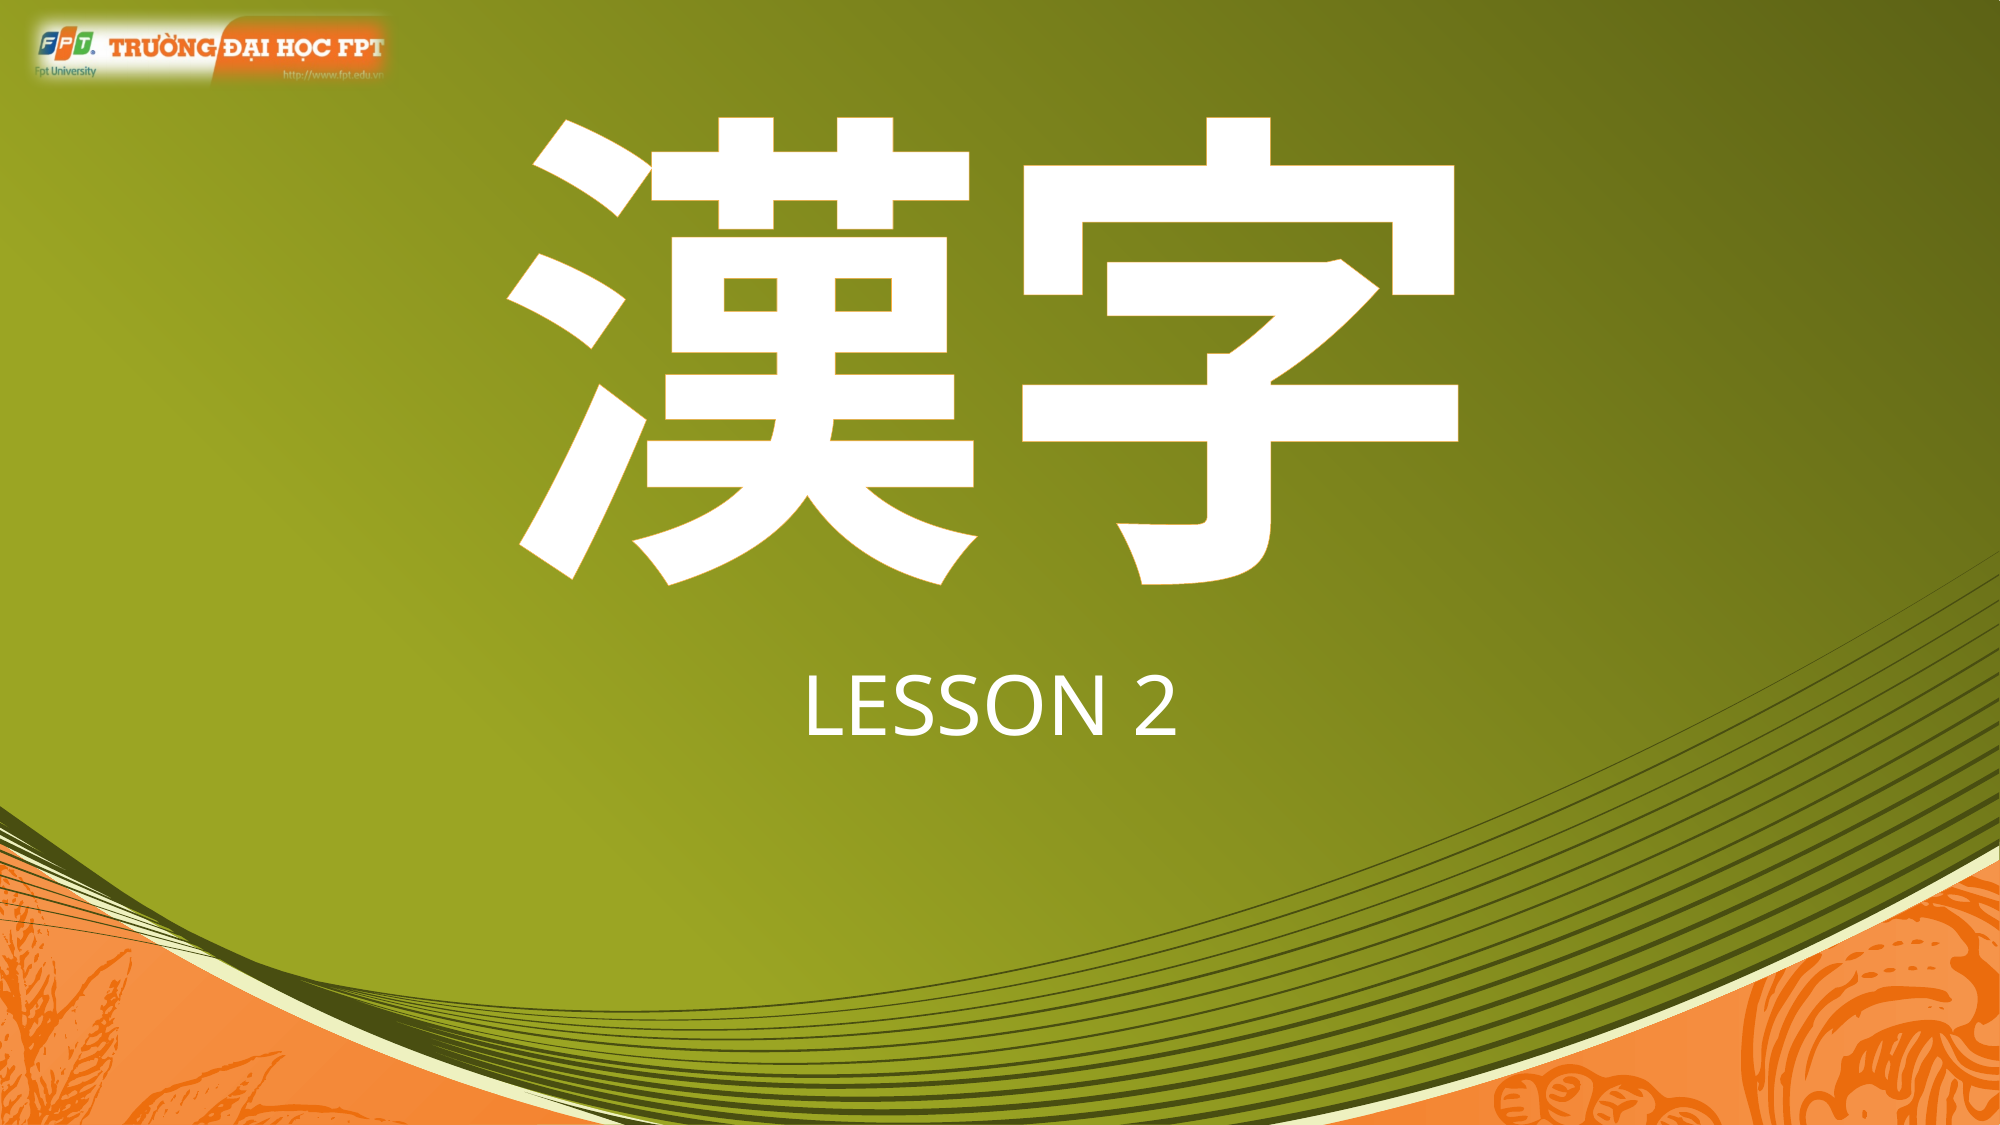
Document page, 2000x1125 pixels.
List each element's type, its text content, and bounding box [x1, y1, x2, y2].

text_box 漢字 [355, 32, 1626, 651]
picture [22, 5, 400, 91]
text_box LESSON 2 [755, 614, 1226, 789]
